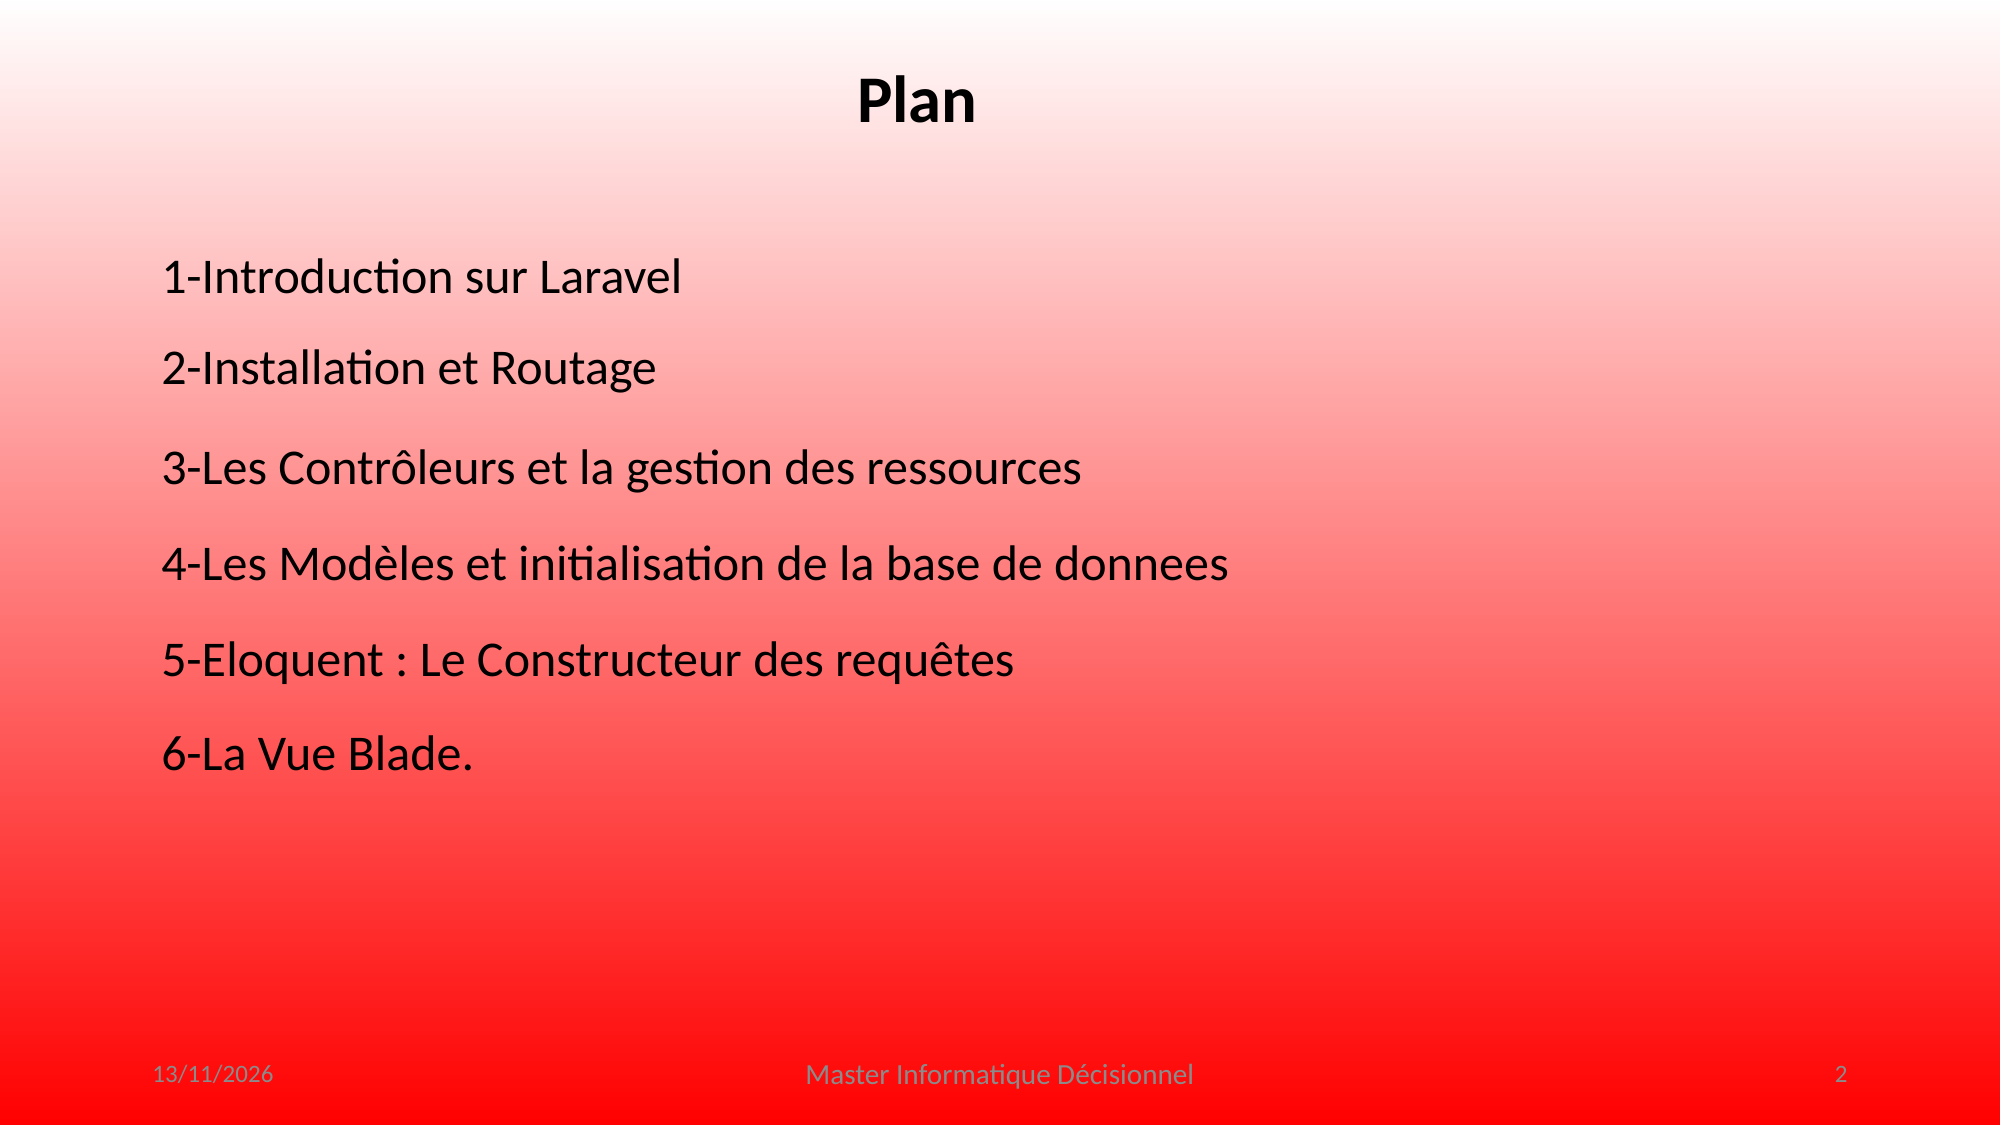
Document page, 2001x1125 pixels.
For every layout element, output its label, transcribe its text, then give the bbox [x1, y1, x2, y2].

footer Master Informatique Décisionnel [662, 1042, 1338, 1103]
text_box 1-Introduction sur Laravel [146, 235, 1463, 311]
text_box 5-Eloquent : Le Constructeur des requêtes [146, 618, 1463, 694]
text_box 4-Les Modèles et initialisation de la base de donnees [146, 522, 1463, 598]
text_box Plan [662, 48, 1173, 144]
text_box 6-La Vue Blade. [146, 713, 1463, 789]
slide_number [137, 1042, 588, 1103]
text_box 3-Les Contrôleurs et la gestion des ressources [146, 427, 1463, 502]
text_box 2-Installation et Routage [146, 327, 1463, 402]
slide_number 2 [1412, 1042, 1863, 1103]
